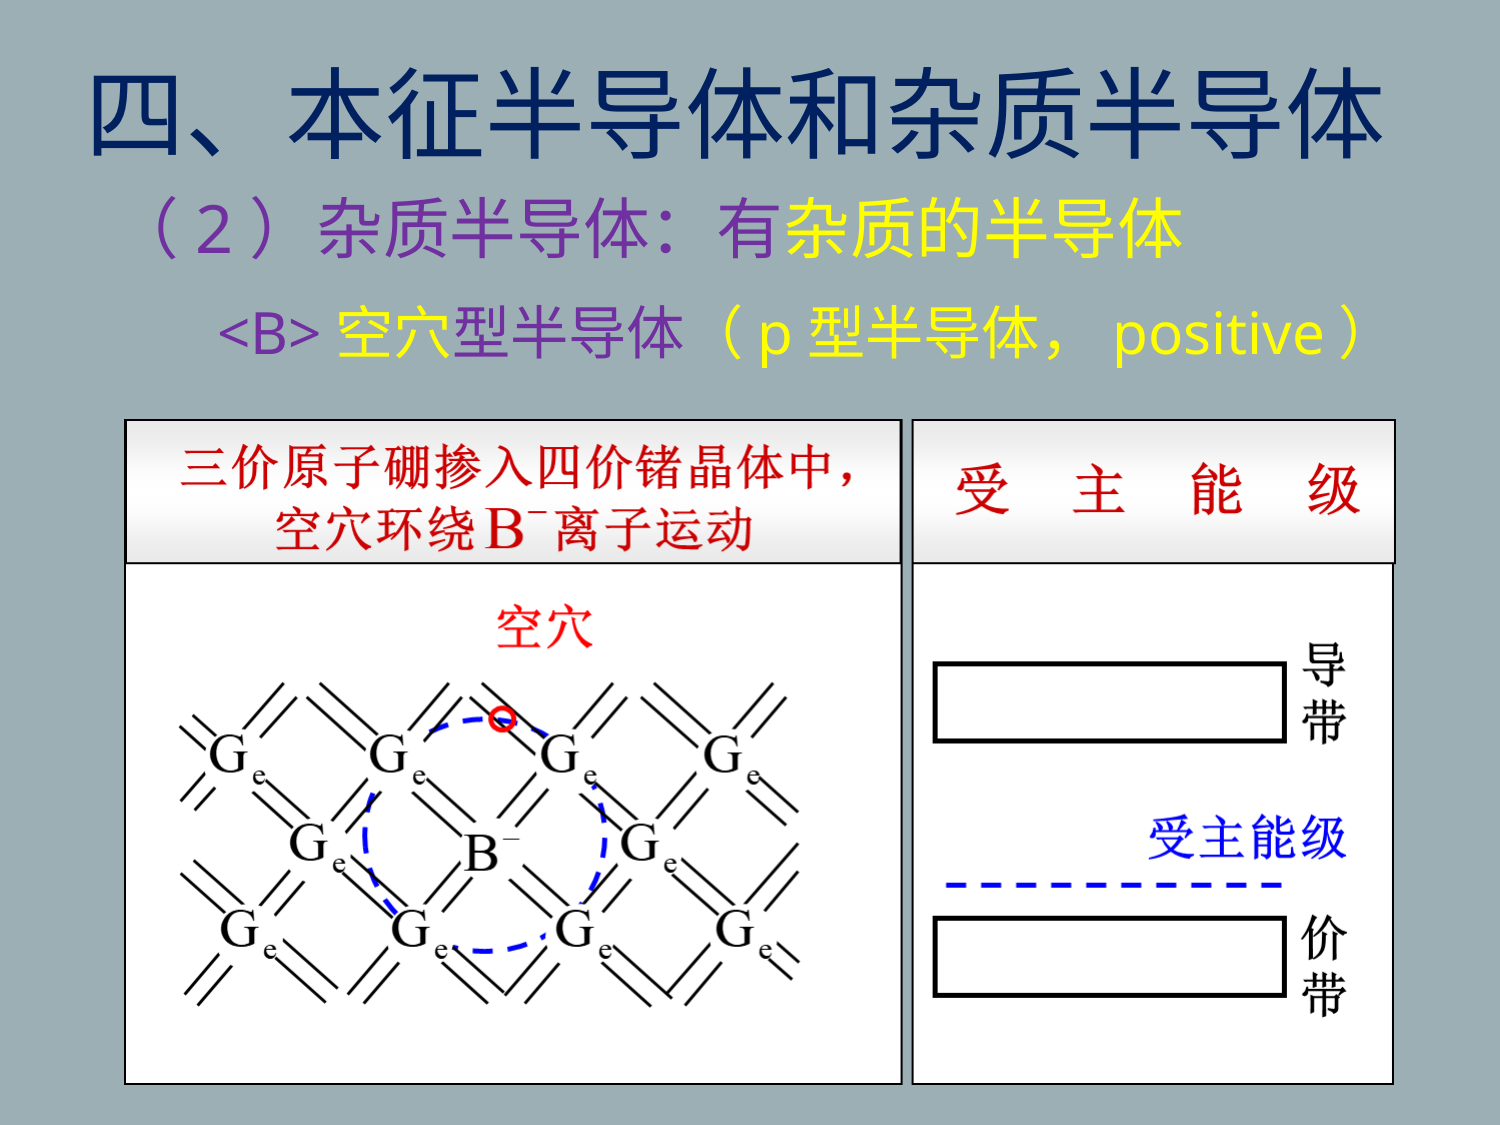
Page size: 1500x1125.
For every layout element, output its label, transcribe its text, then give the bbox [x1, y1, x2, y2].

text_box 四、本征半导体和杂质半导体 [0, 43, 1500, 179]
picture [124, 417, 1426, 1085]
text_box （2）杂质半导体：有杂质的半导体 [52, 179, 1476, 275]
text_box <B>空穴型半导体（p型半导体，positive） [172, 289, 1500, 375]
